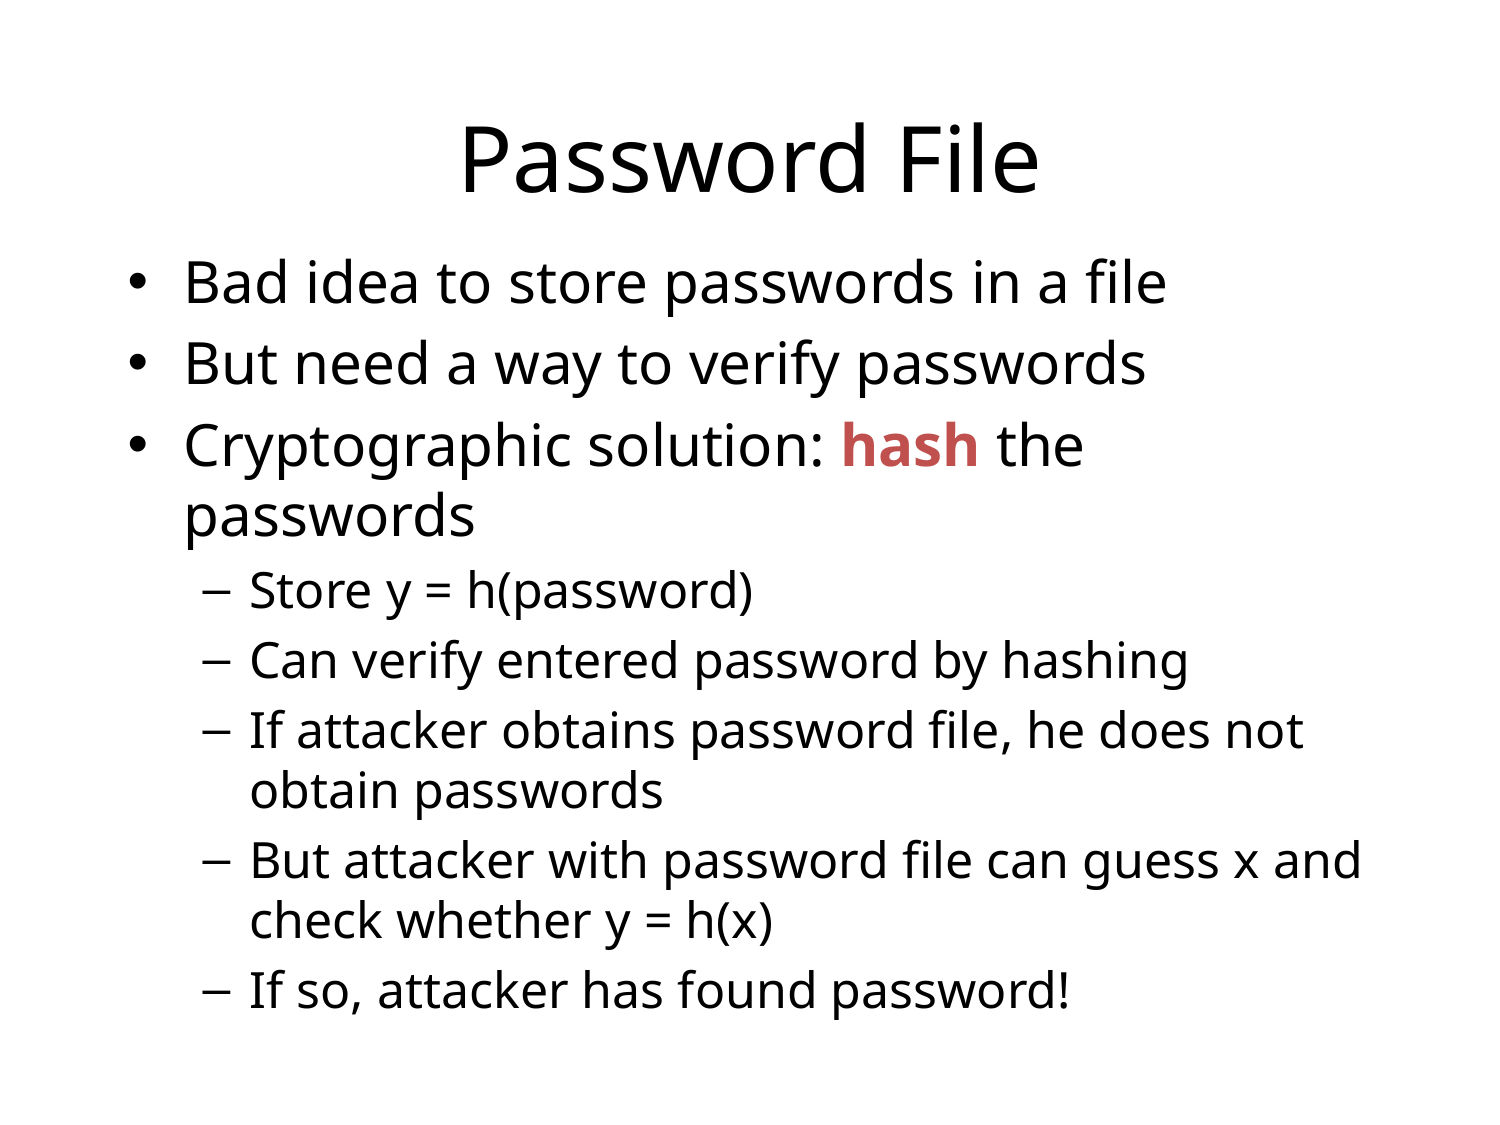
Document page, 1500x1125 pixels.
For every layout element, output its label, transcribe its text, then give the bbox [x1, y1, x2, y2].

title Password File [112, 62, 1388, 237]
list Bad idea to store passwords in a file But need a way to verify passwords Cryptographic solution: hash the passwords Store y = h(password) Can verify entered password by hashing If attacker obtains password file, he does not obtain passwords But attacker with password file can guess x and check whether y = h(x) If so, attacker has found password! [112, 237, 1388, 1000]
